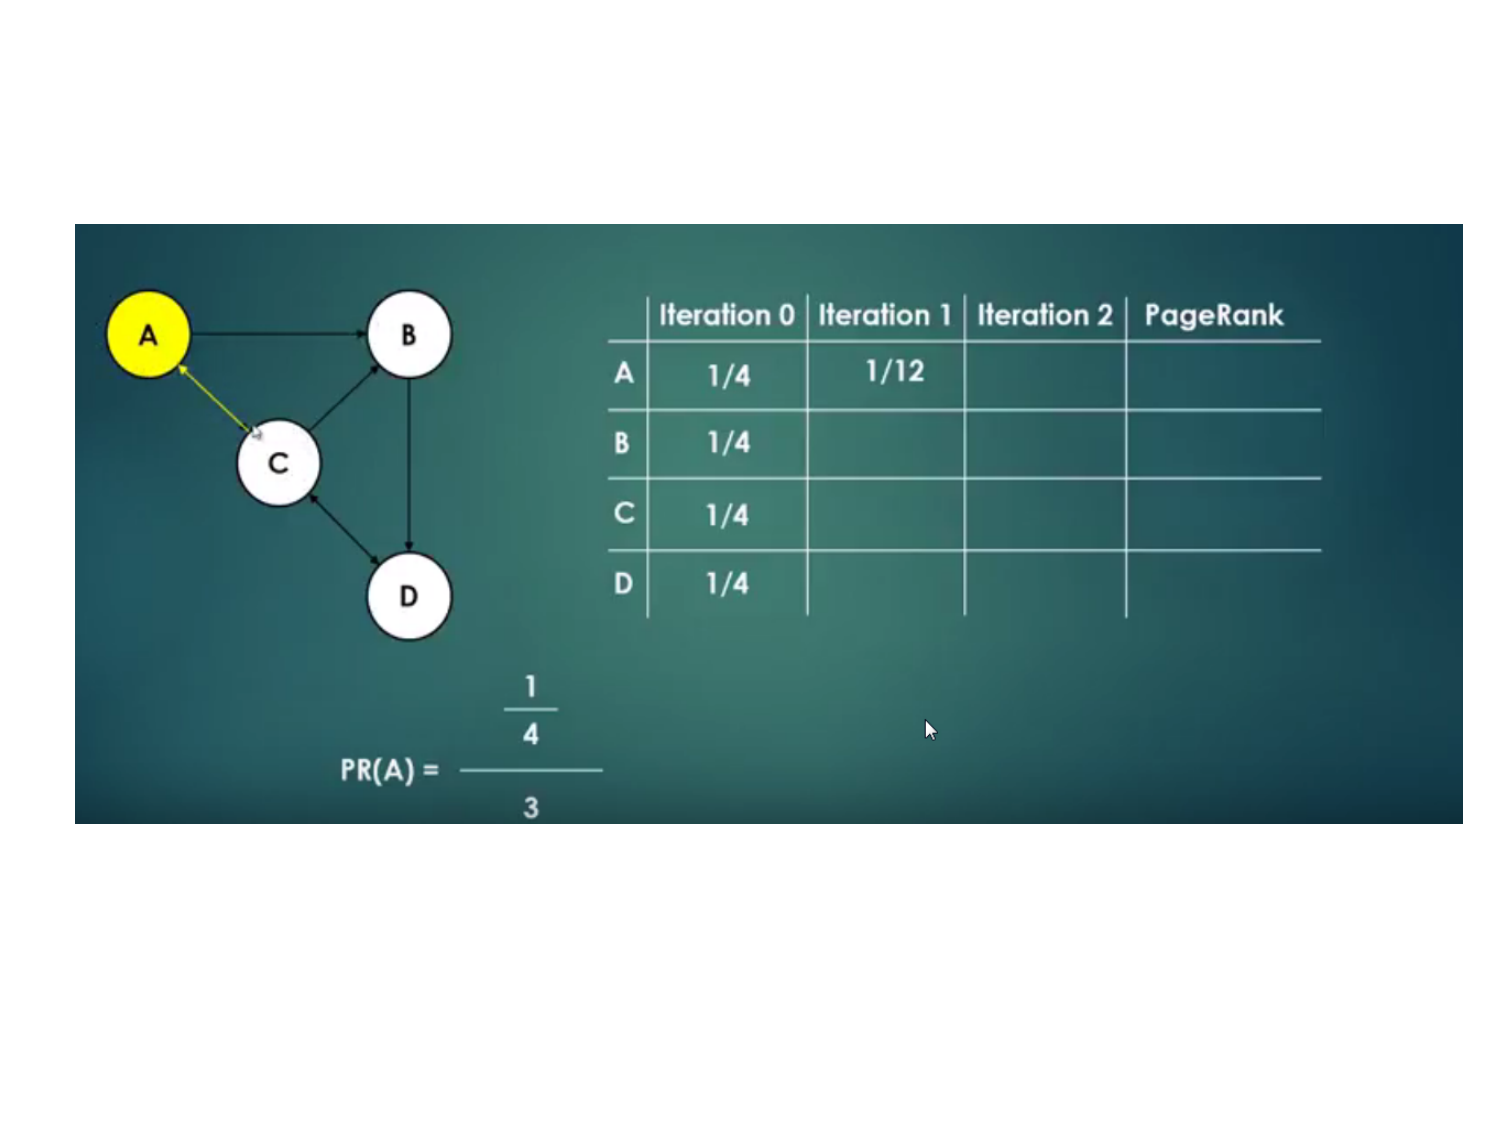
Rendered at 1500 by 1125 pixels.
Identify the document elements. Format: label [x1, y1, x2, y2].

picture [74, 224, 1463, 824]
